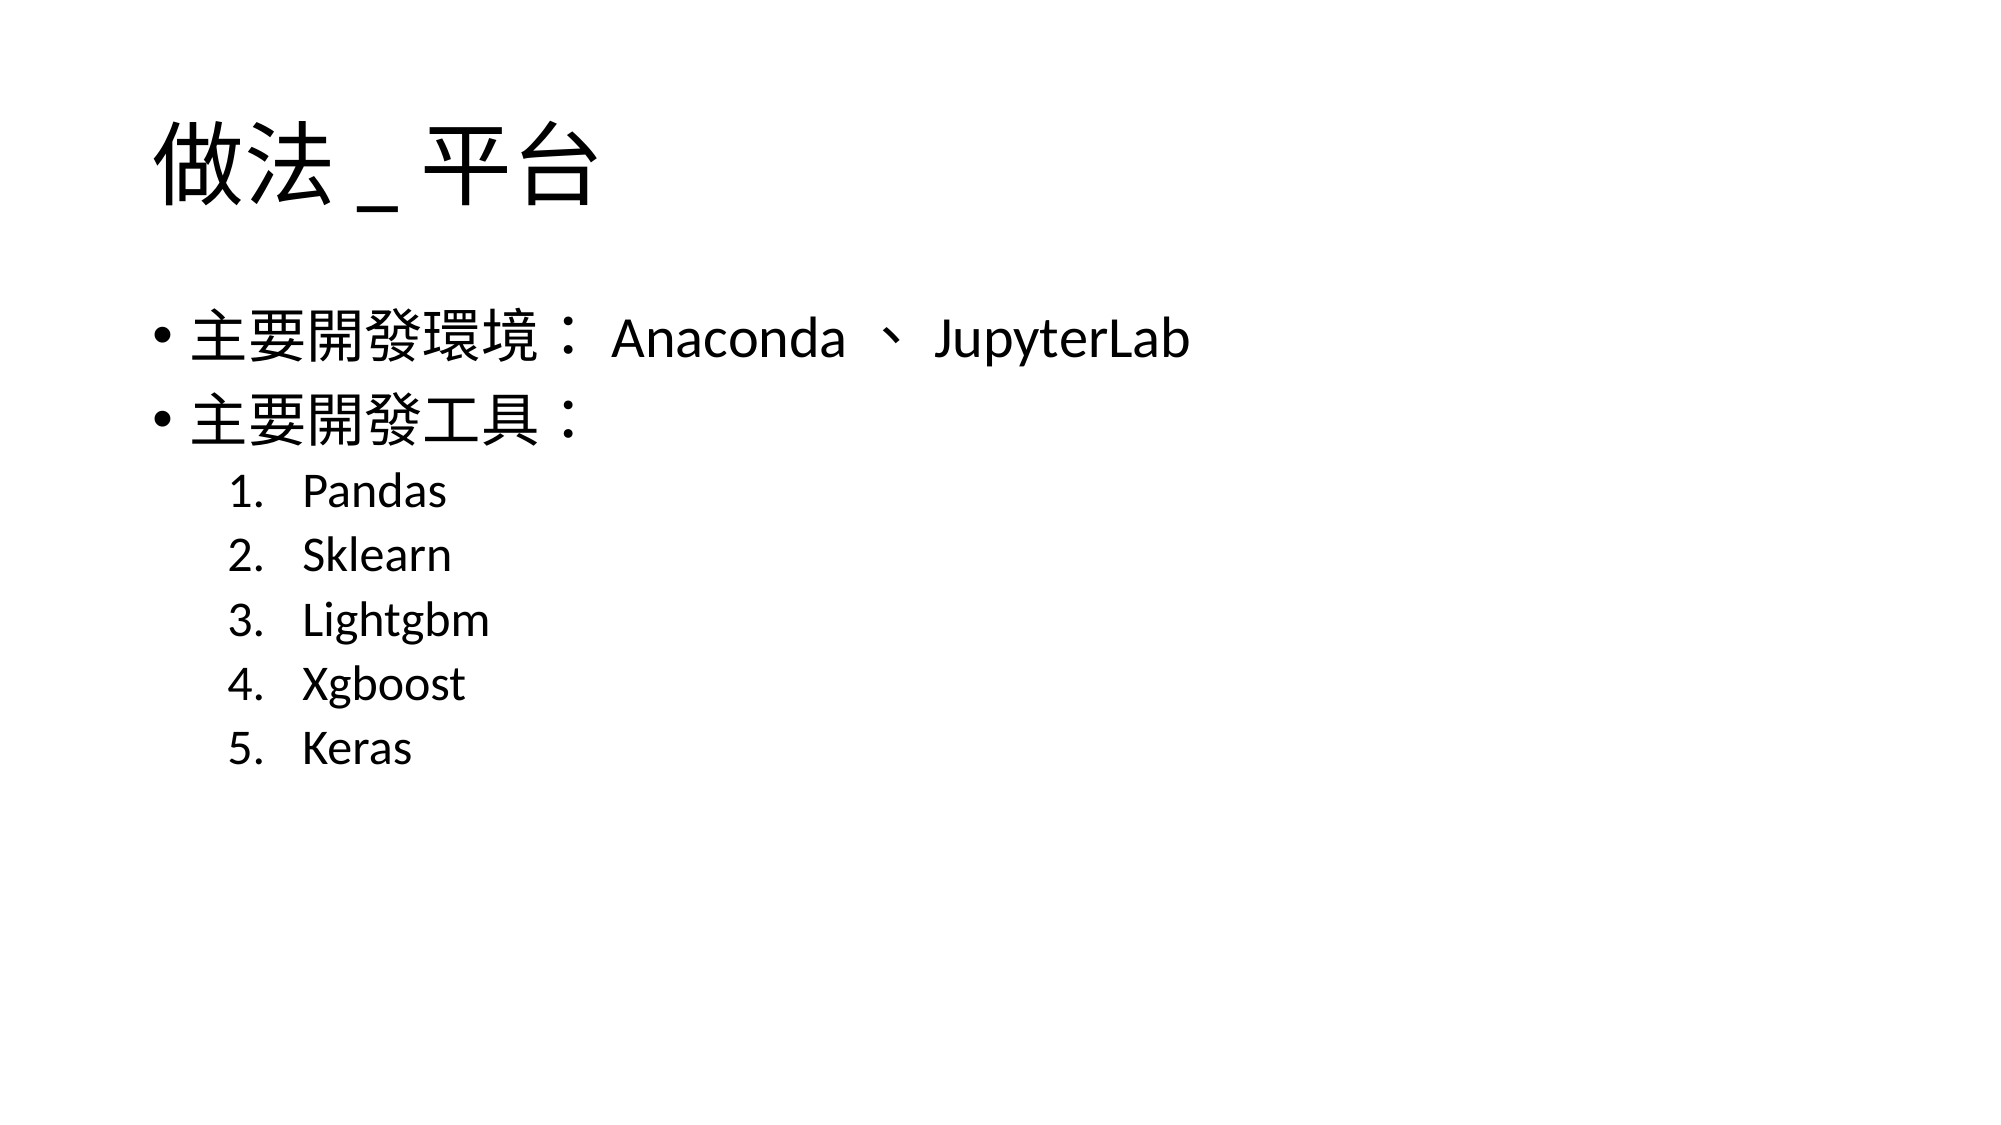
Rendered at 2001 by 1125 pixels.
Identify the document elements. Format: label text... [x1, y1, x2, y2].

list 主要開發環境：Anaconda、JupyterLab 主要開發工具： Pandas Sklearn Lightgbm Xgboost Keras [137, 299, 1863, 1014]
title 做法_平台 [137, 59, 1863, 278]
